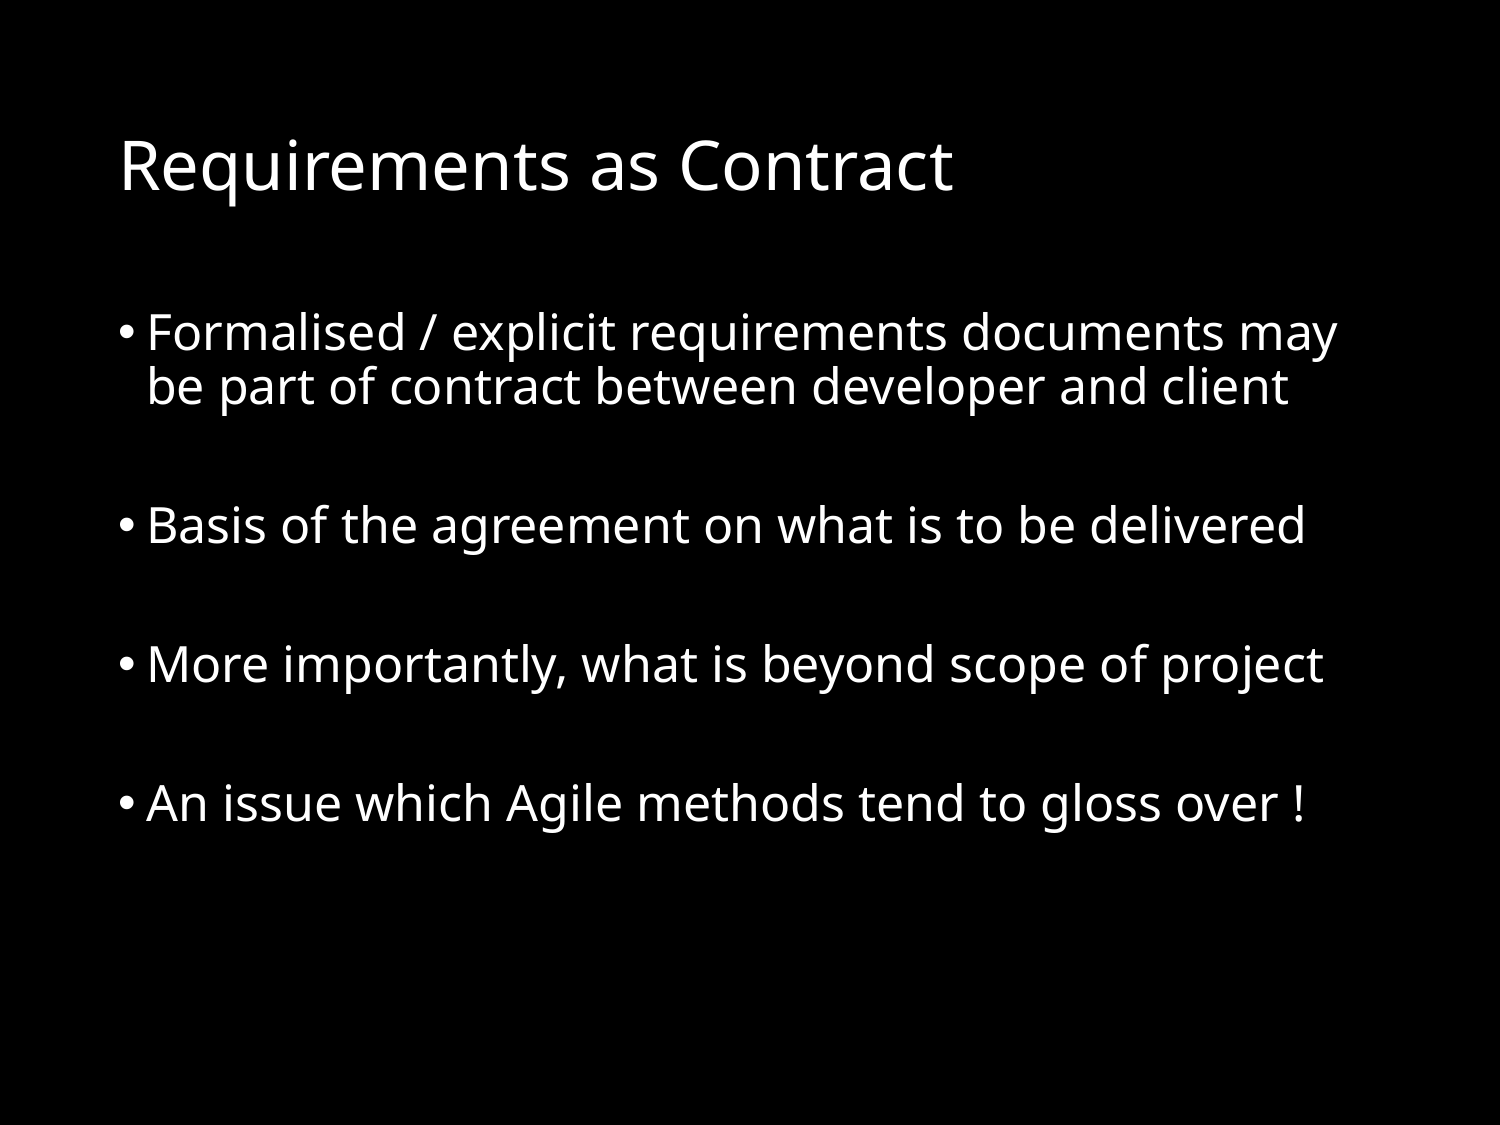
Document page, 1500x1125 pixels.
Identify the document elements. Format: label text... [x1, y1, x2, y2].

list Formalised / explicit requirements documents may be part of contract between developer and client Basis of the agreement on what is to be delivered More importantly, what is beyond scope of project An issue which Agile methods tend to gloss over ! [103, 299, 1397, 1014]
title Requirements as Contract [103, 59, 1397, 278]
